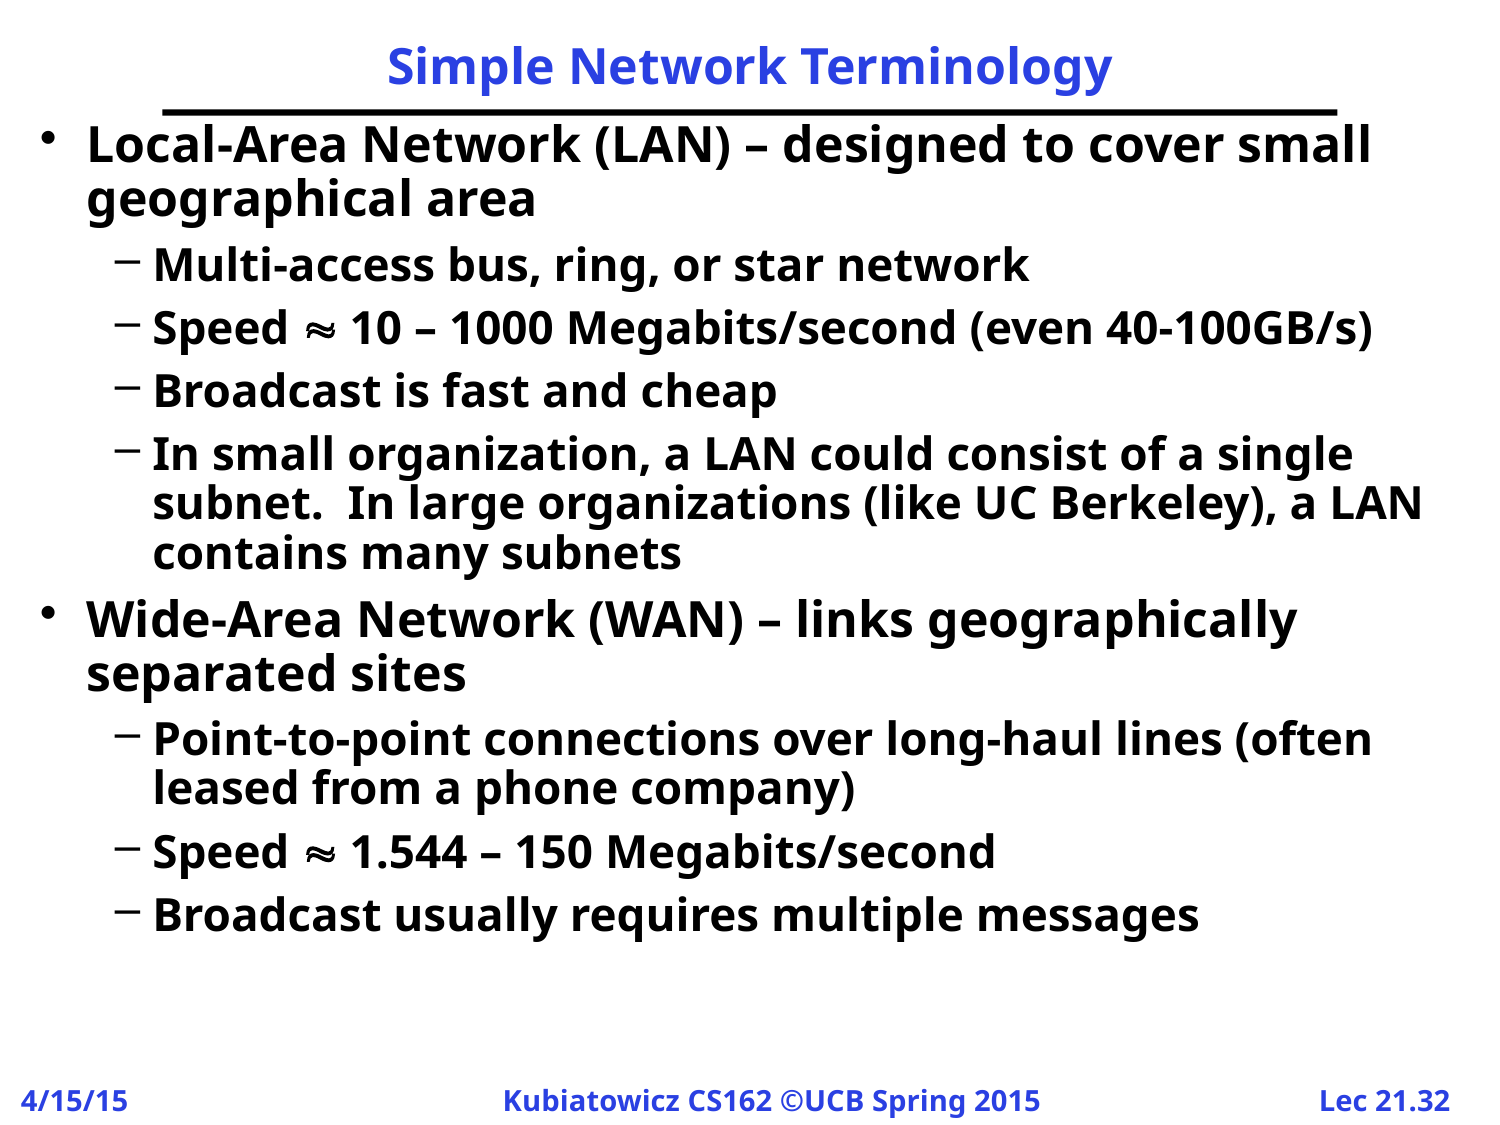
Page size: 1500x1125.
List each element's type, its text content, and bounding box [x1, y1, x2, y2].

list Local-Area Network (LAN) – designed to cover small geographical area Multi-access bus, ring, or star network Speed  10 – 1000 Megabits/second (even 40-100GB/s) Broadcast is fast and cheap In small organization, a LAN could consist of a single subnet. In large organizations (like UC Berkeley), a LAN contains many subnets Wide-Area Network (WAN) – links geographically separated sites Point-to-point connections over long-haul lines (often leased from a phone company) Speed  1.544 – 150 Megabits/second Broadcast usually requires multiple messages [24, 112, 1463, 1050]
title Simple Network Terminology [162, 24, 1338, 112]
